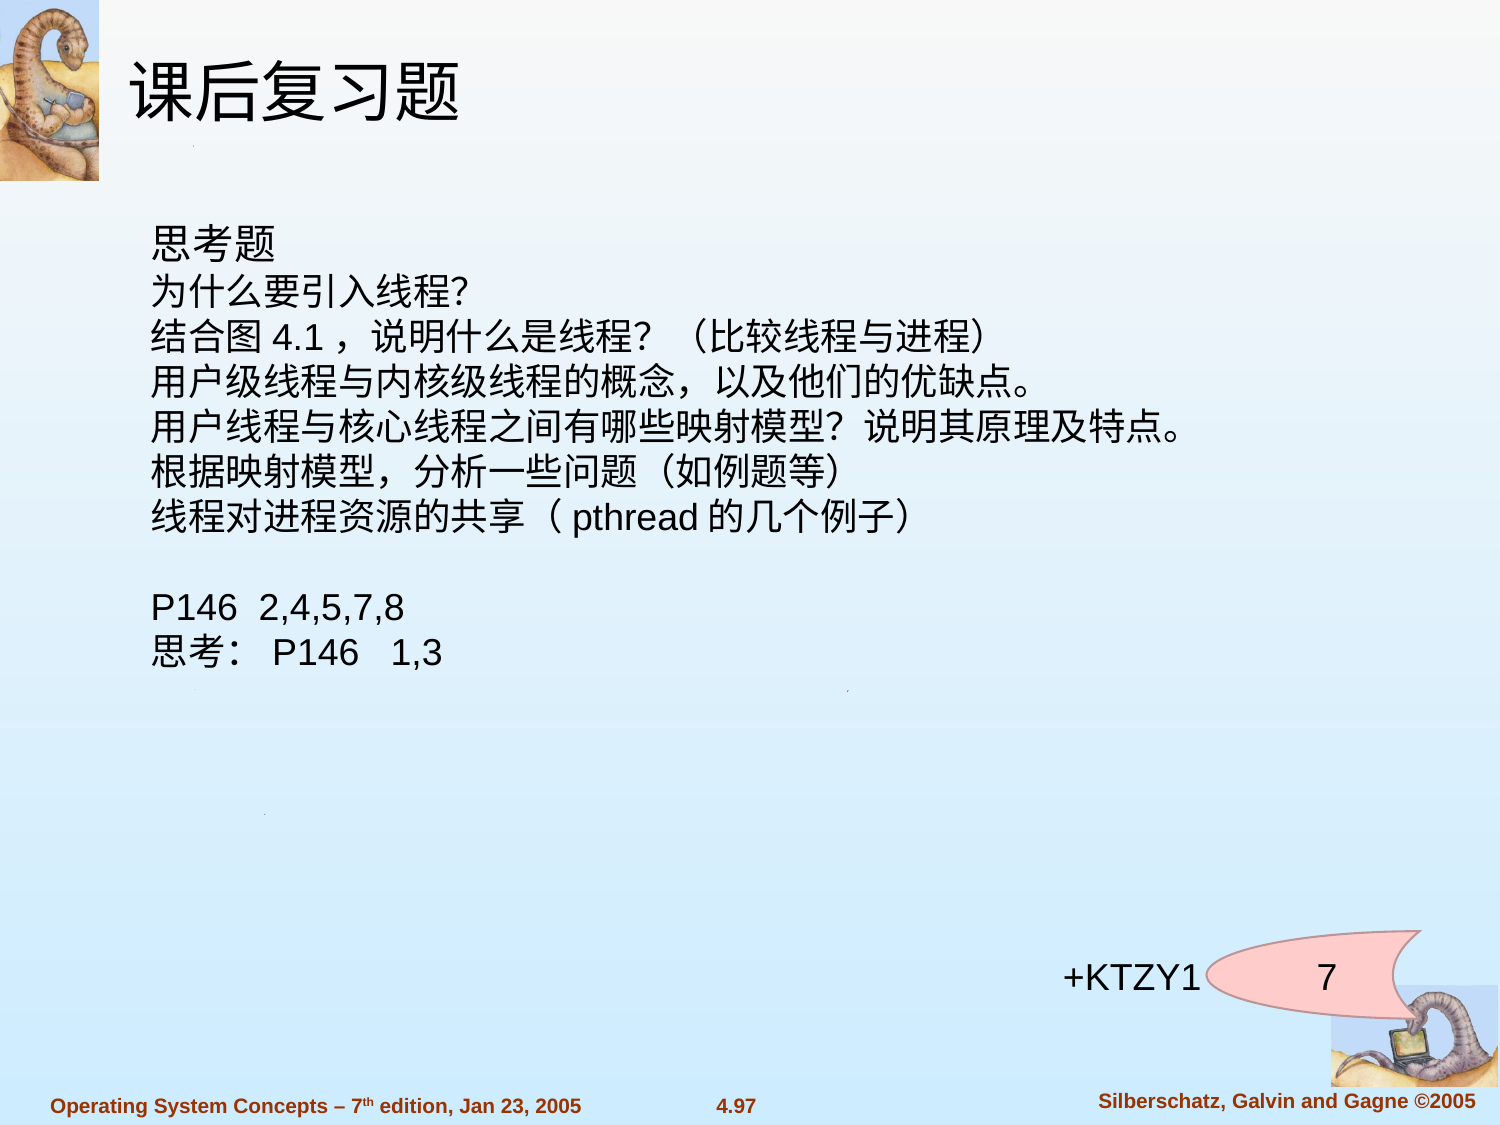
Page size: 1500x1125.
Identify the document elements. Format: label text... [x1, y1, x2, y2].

text_box 7 [1205, 930, 1423, 1020]
list 思考题 为什么要引入线程？ 结合图4.1，说明什么是线程？（比较线程与进程） 用户级线程与内核级线程的概念，以及他们的优缺点。 用户线程与核心线程之间有哪些映射模型？说明其原理及特点。 根据映射模型，分析一些问题（如例题等） 线程对进程资源的共享（pthread的几个例子） P146 2,4,5,7,8 思考：P146 1,3 [135, 210, 1342, 946]
text_box +KTZY1 [1048, 945, 1238, 1006]
picture [1331, 985, 1498, 1087]
title 课后复习题 [112, 37, 1438, 138]
picture [0, 0, 99, 181]
